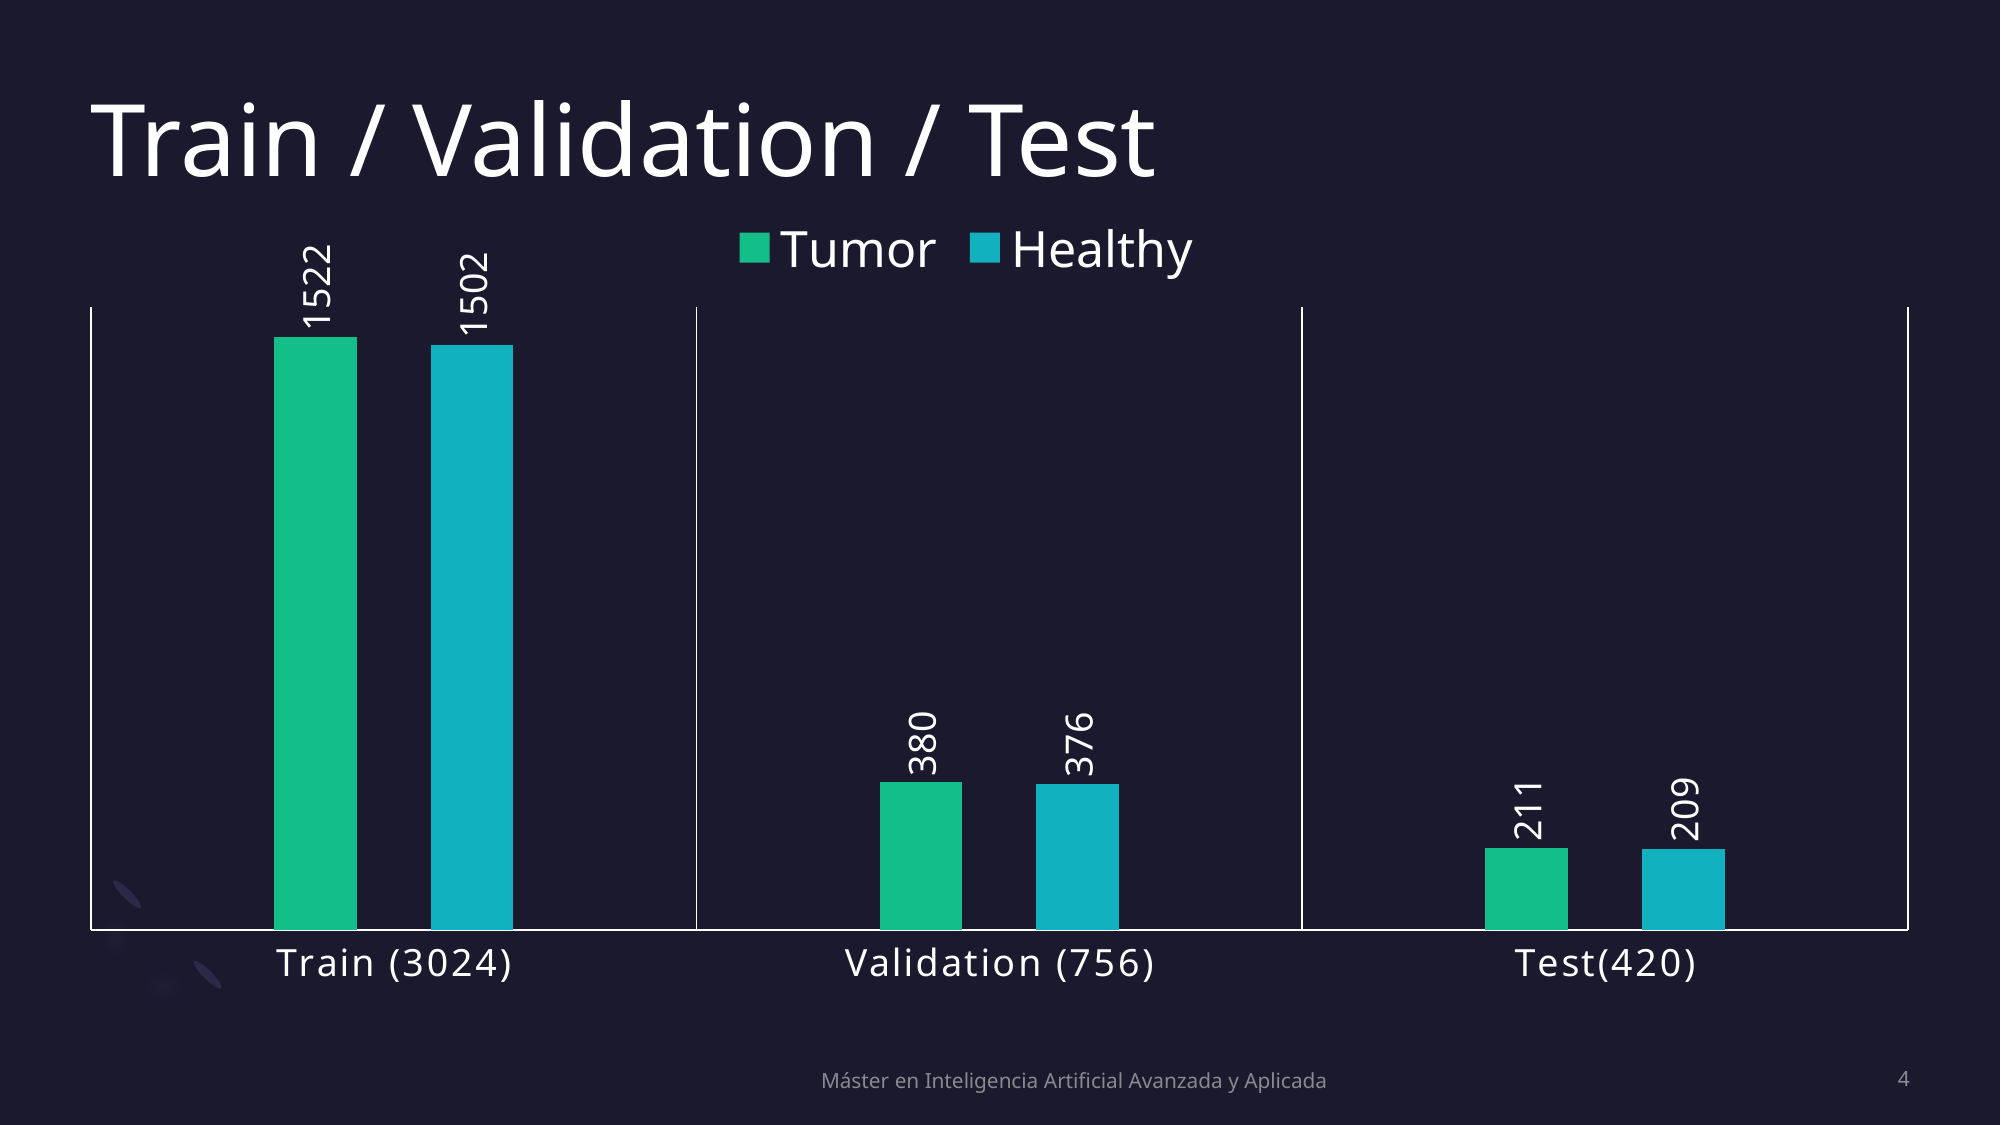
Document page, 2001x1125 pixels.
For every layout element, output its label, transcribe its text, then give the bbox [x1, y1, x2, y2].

title Train / Validation / Test [90, 90, 1910, 193]
chart [0, 193, 1933, 1093]
